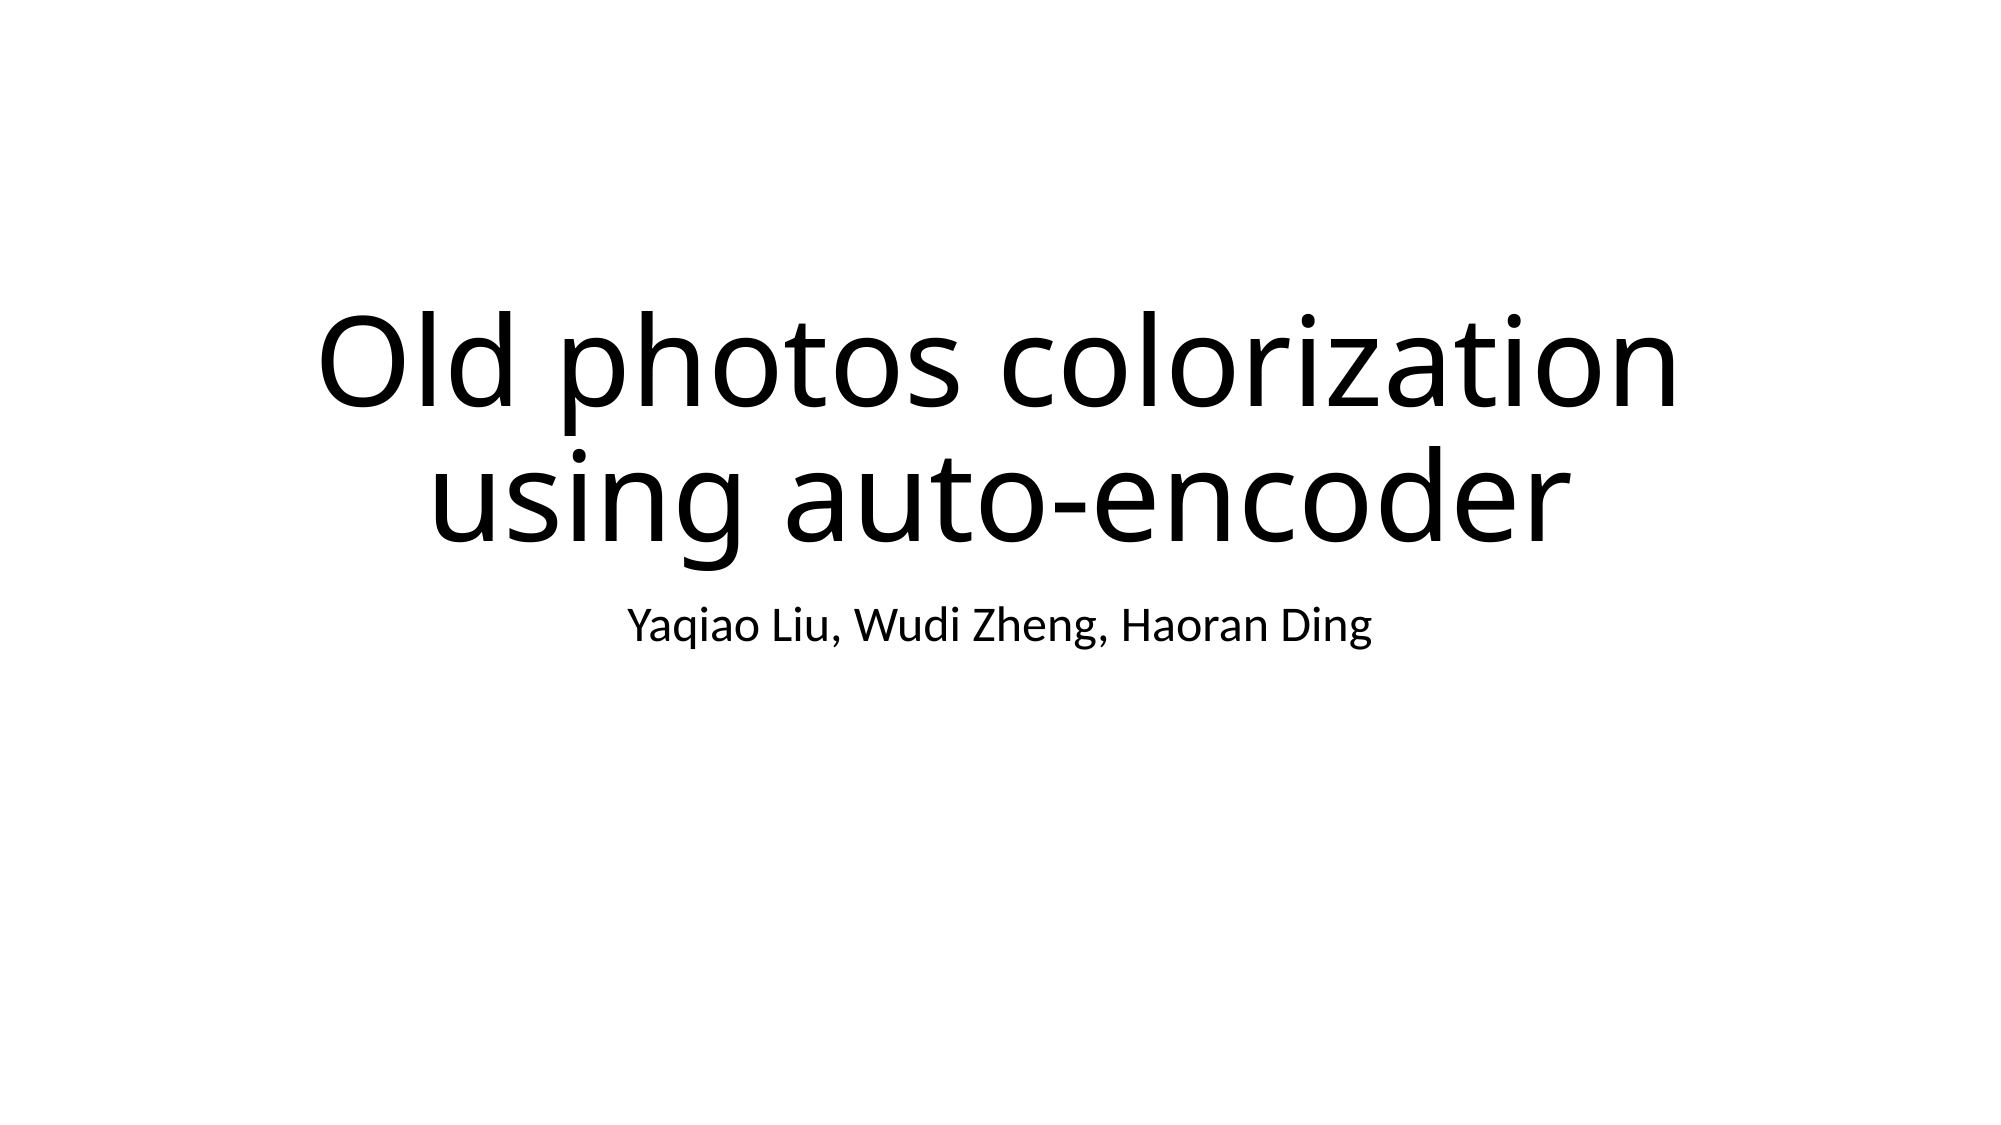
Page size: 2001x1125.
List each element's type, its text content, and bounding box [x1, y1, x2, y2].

subtitle Yaqiao Liu, Wudi Zheng, Haoran Ding [249, 590, 1750, 863]
title Old photos colorization using auto-encoder [249, 184, 1750, 576]
